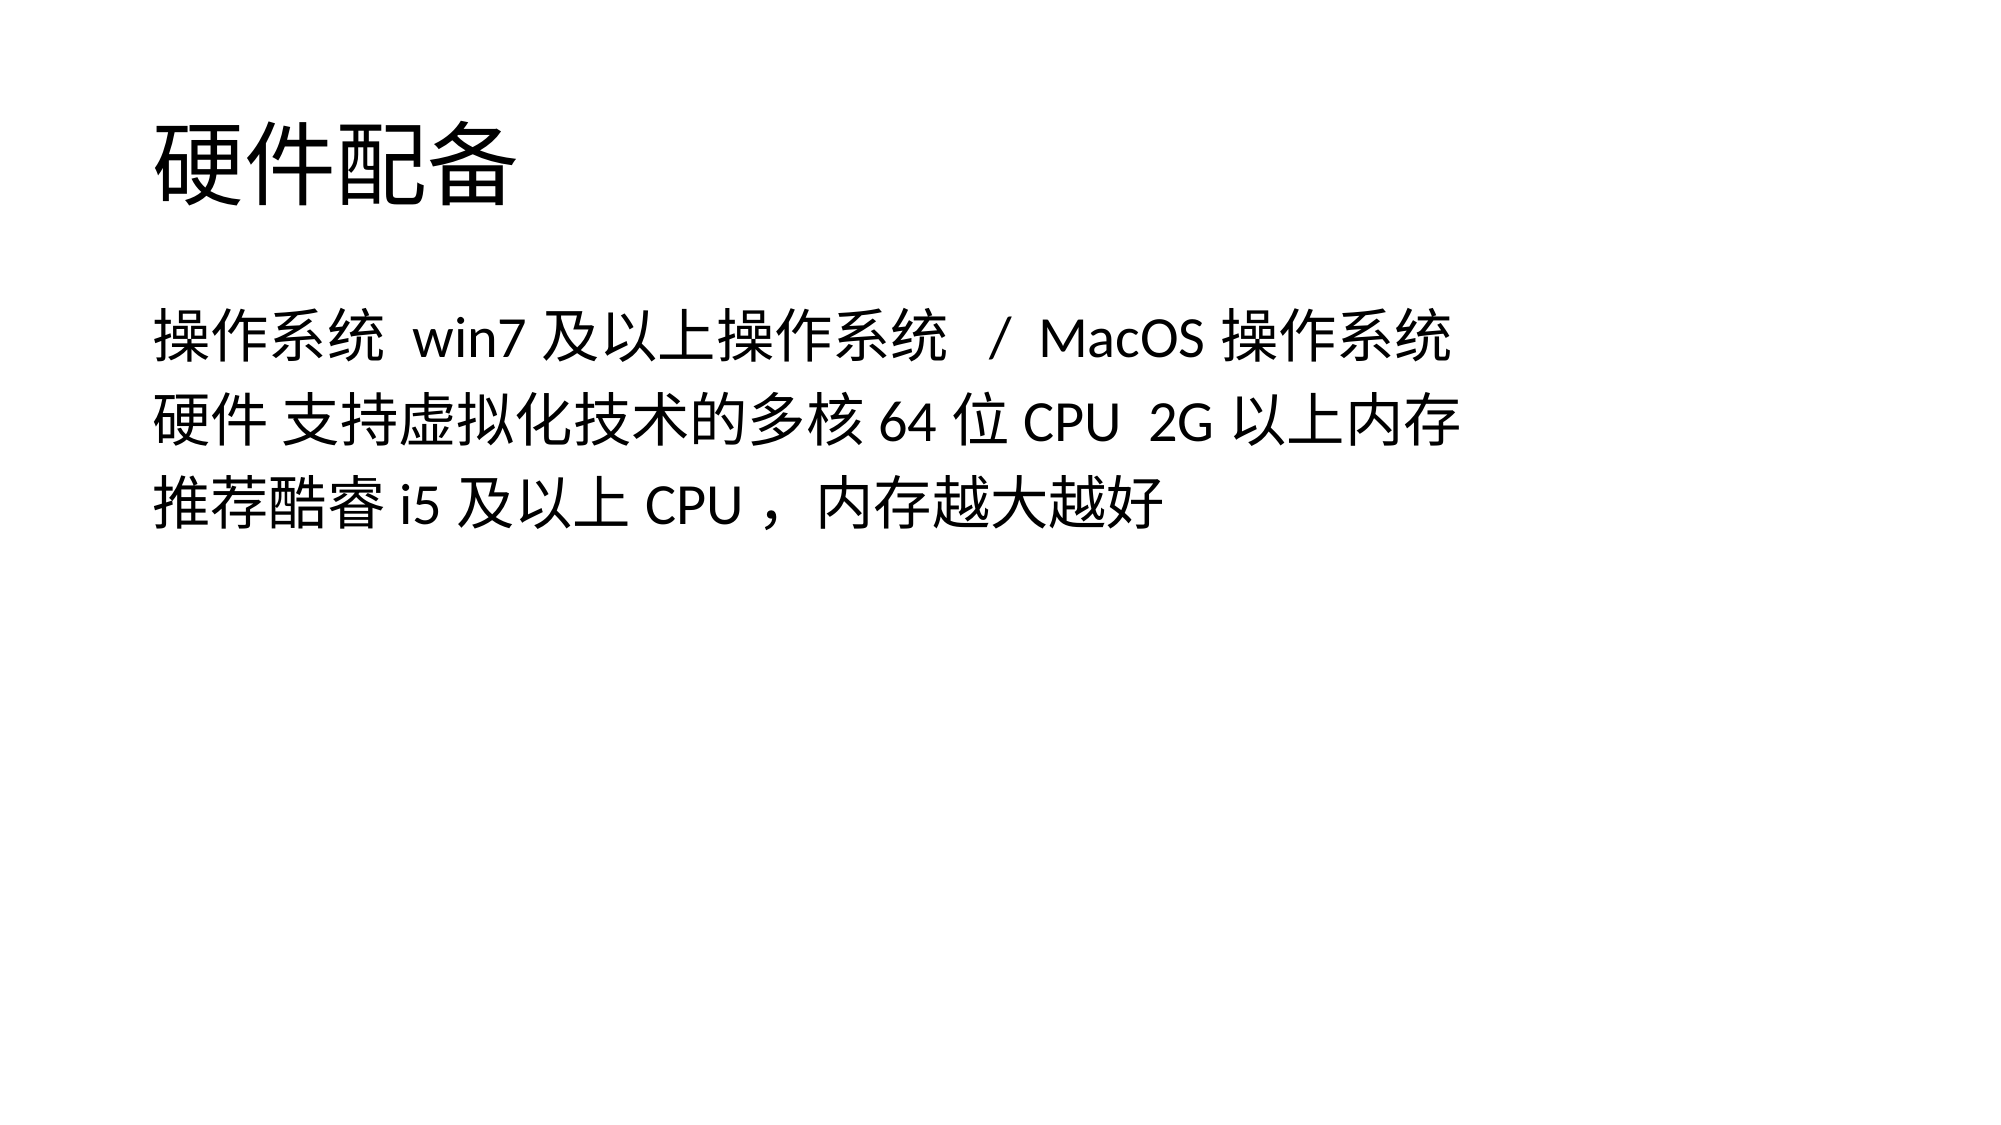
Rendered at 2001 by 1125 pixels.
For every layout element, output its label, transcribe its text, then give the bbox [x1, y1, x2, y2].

title 硬件配备 [137, 59, 1863, 278]
list 操作系统 win7及以上操作系统 / MacOS操作系统 硬件 支持虚拟化技术的多核64位CPU 2G以上内存 推荐酷睿i5及以上CPU，内存越大越好 [137, 299, 1863, 1014]
